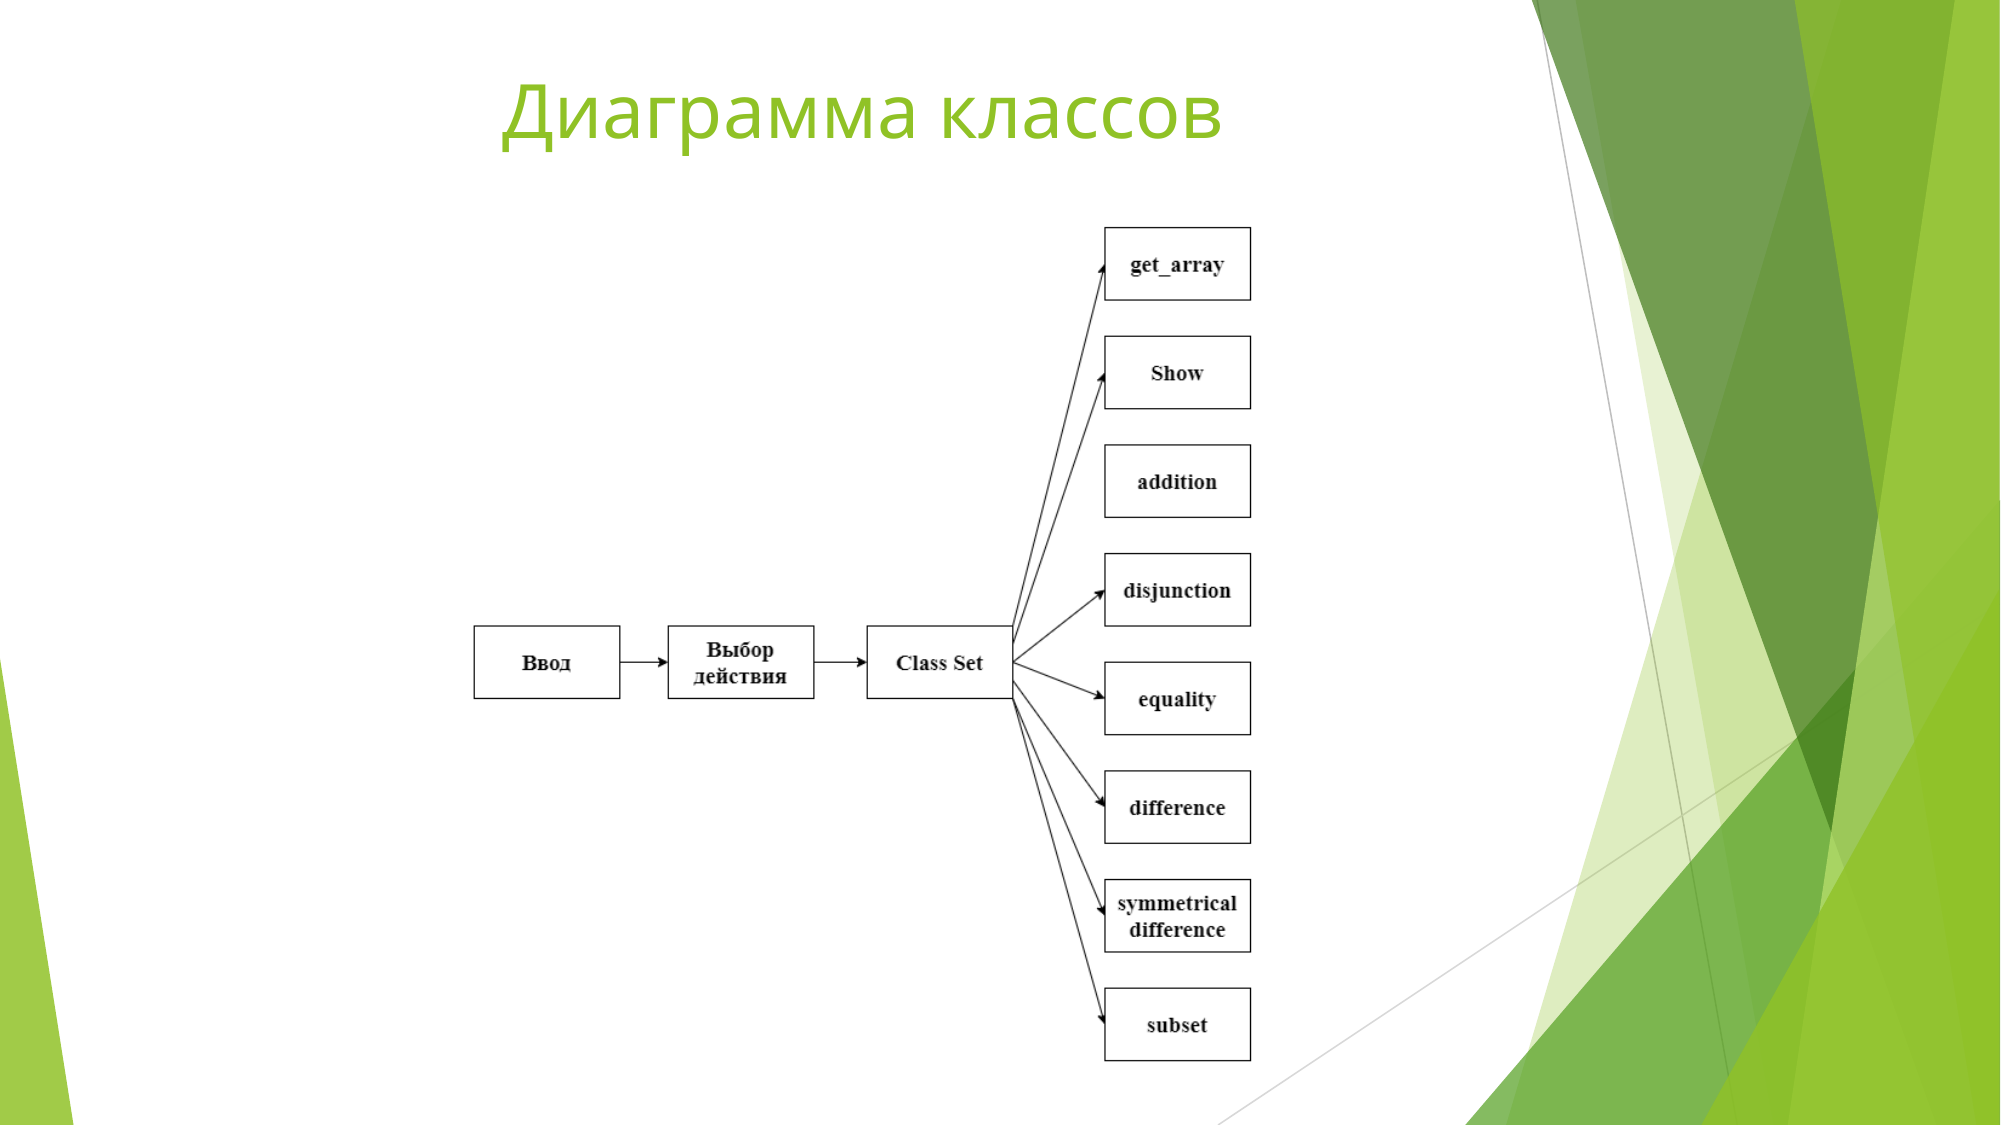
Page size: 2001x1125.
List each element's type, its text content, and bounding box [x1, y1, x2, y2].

picture [440, 209, 1267, 1071]
title Диаграмма классов [487, 50, 1898, 161]
